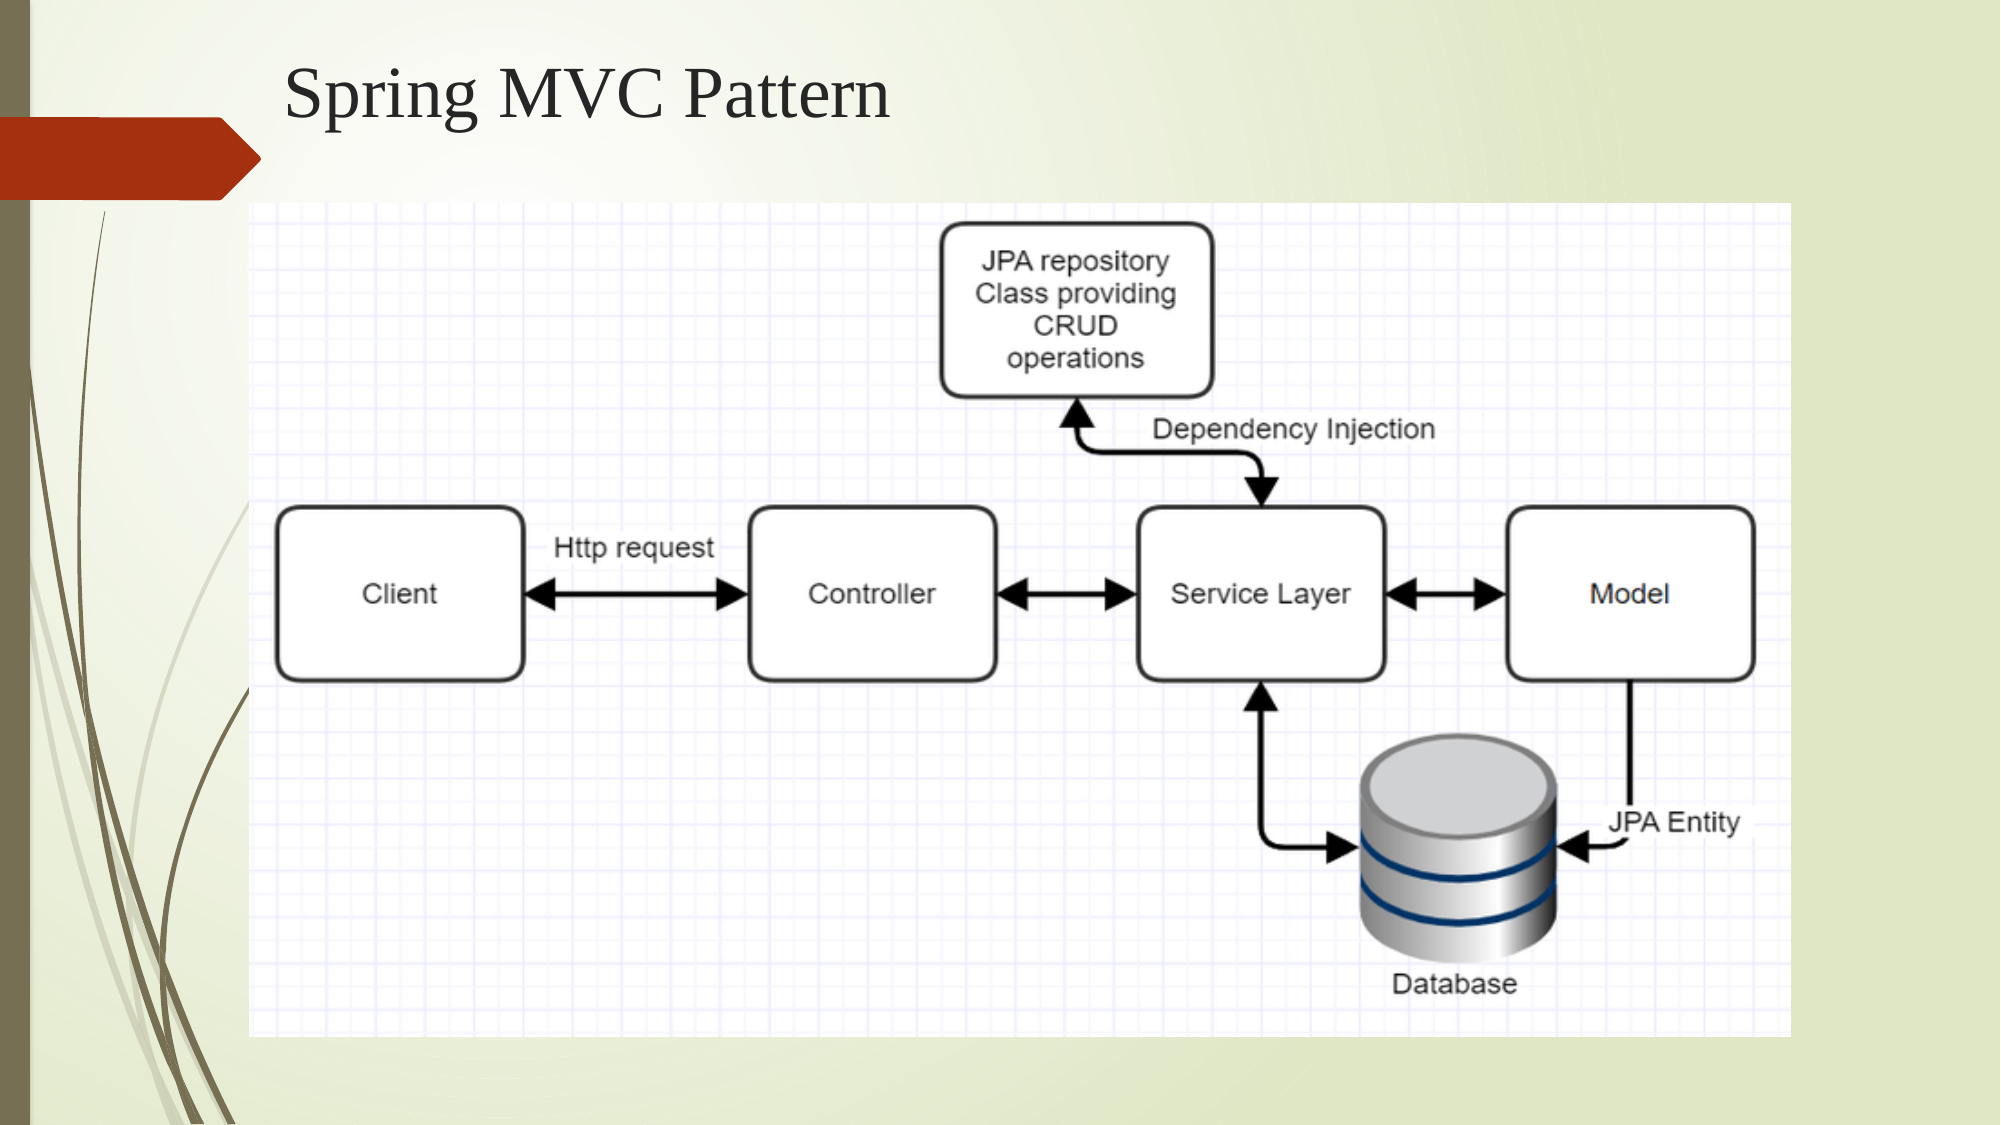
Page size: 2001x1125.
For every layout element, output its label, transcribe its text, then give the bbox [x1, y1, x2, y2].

title Spring MVC Pattern [268, 36, 1732, 141]
picture [248, 202, 1791, 1037]
